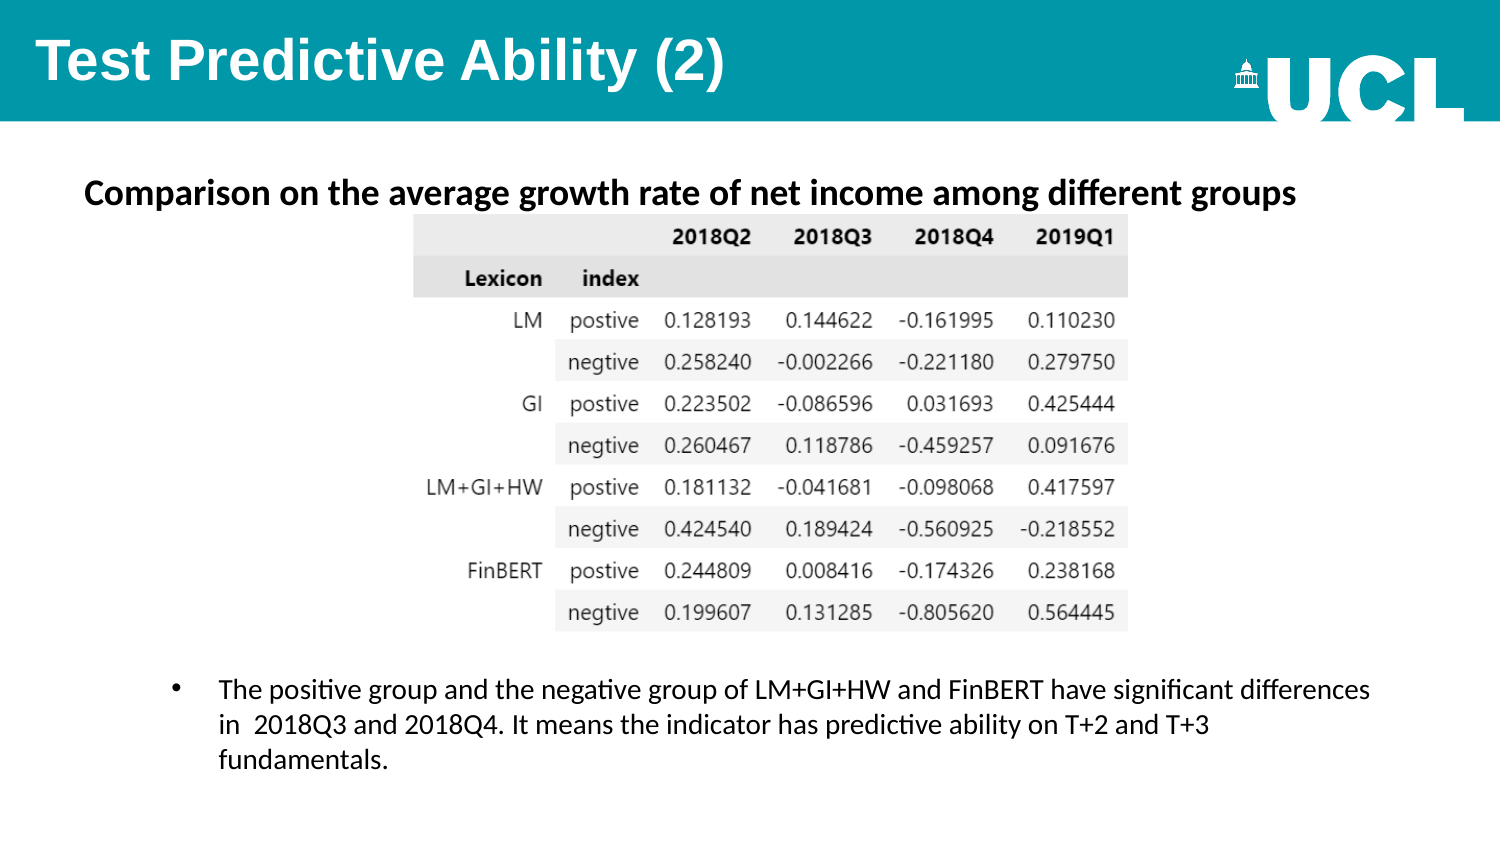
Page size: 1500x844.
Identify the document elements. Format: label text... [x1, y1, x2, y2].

picture [1234, 58, 1259, 88]
list Test Predictive Ability (2) [35, 35, 936, 84]
text_box Comparison on the average growth rate of net income among different groups [69, 138, 1327, 221]
picture [405, 214, 1152, 645]
text_box The positive group and the negative group of LM+GI+HW and FinBERT have significant differences in 2018Q3 and 2018Q4. It means the indicator has predictive ability on T+2 and T+3 fundamentals. [156, 662, 1402, 783]
